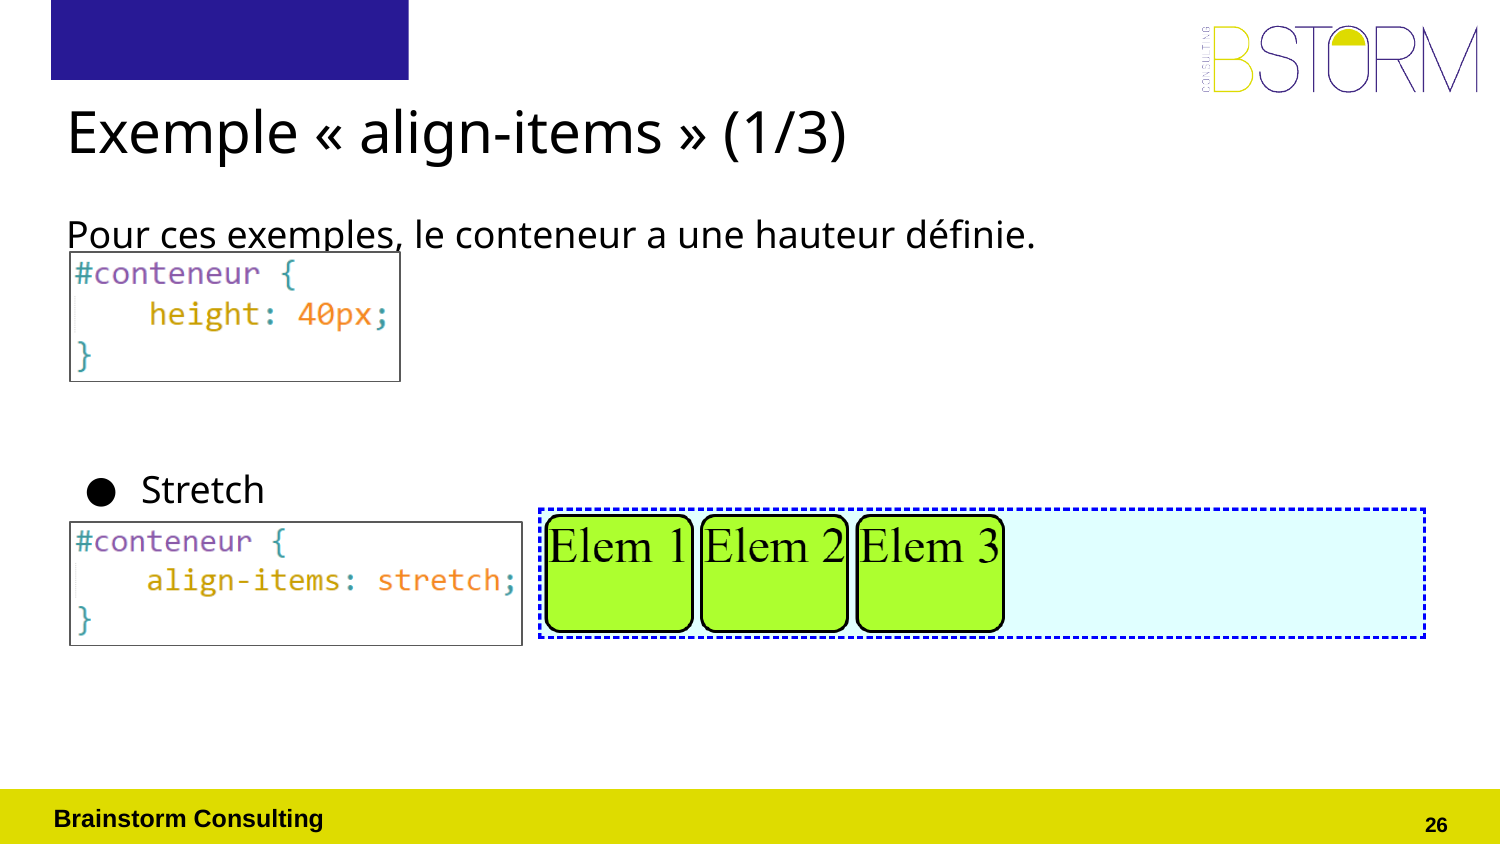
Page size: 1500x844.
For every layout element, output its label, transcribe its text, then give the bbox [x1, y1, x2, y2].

picture [533, 503, 1432, 645]
picture [1188, 11, 1490, 106]
picture [70, 252, 400, 381]
title Exemple « align-items » (1/3) [51, 80, 1449, 175]
slide_number ‹#› [1372, 797, 1463, 839]
list Pour ces exemples, le conteneur a une hauteur définie. Stretch [51, 189, 1449, 750]
picture [70, 522, 522, 645]
